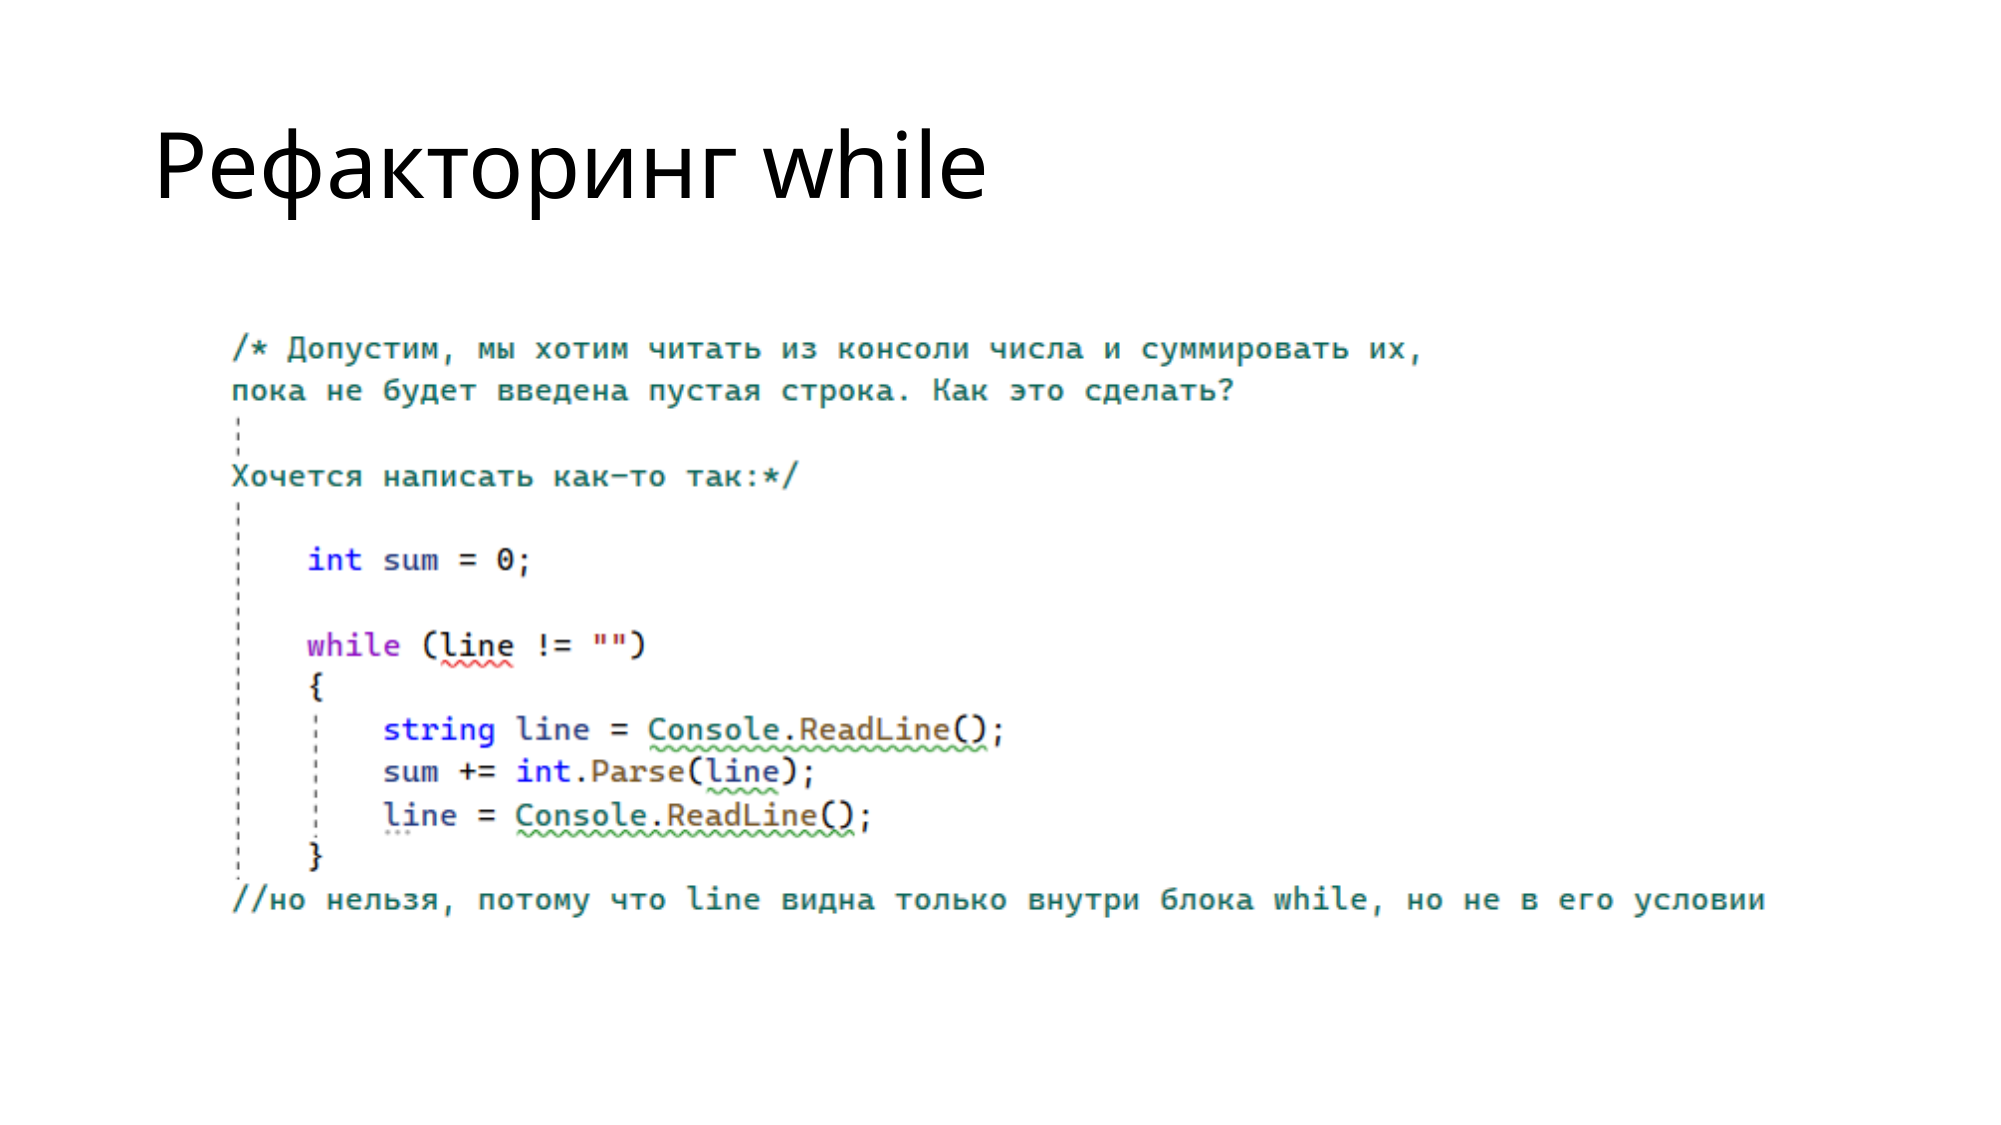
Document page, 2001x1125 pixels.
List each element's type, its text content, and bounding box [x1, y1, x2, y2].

title Рефакторинг while [137, 59, 1863, 278]
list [218, 321, 1782, 926]
